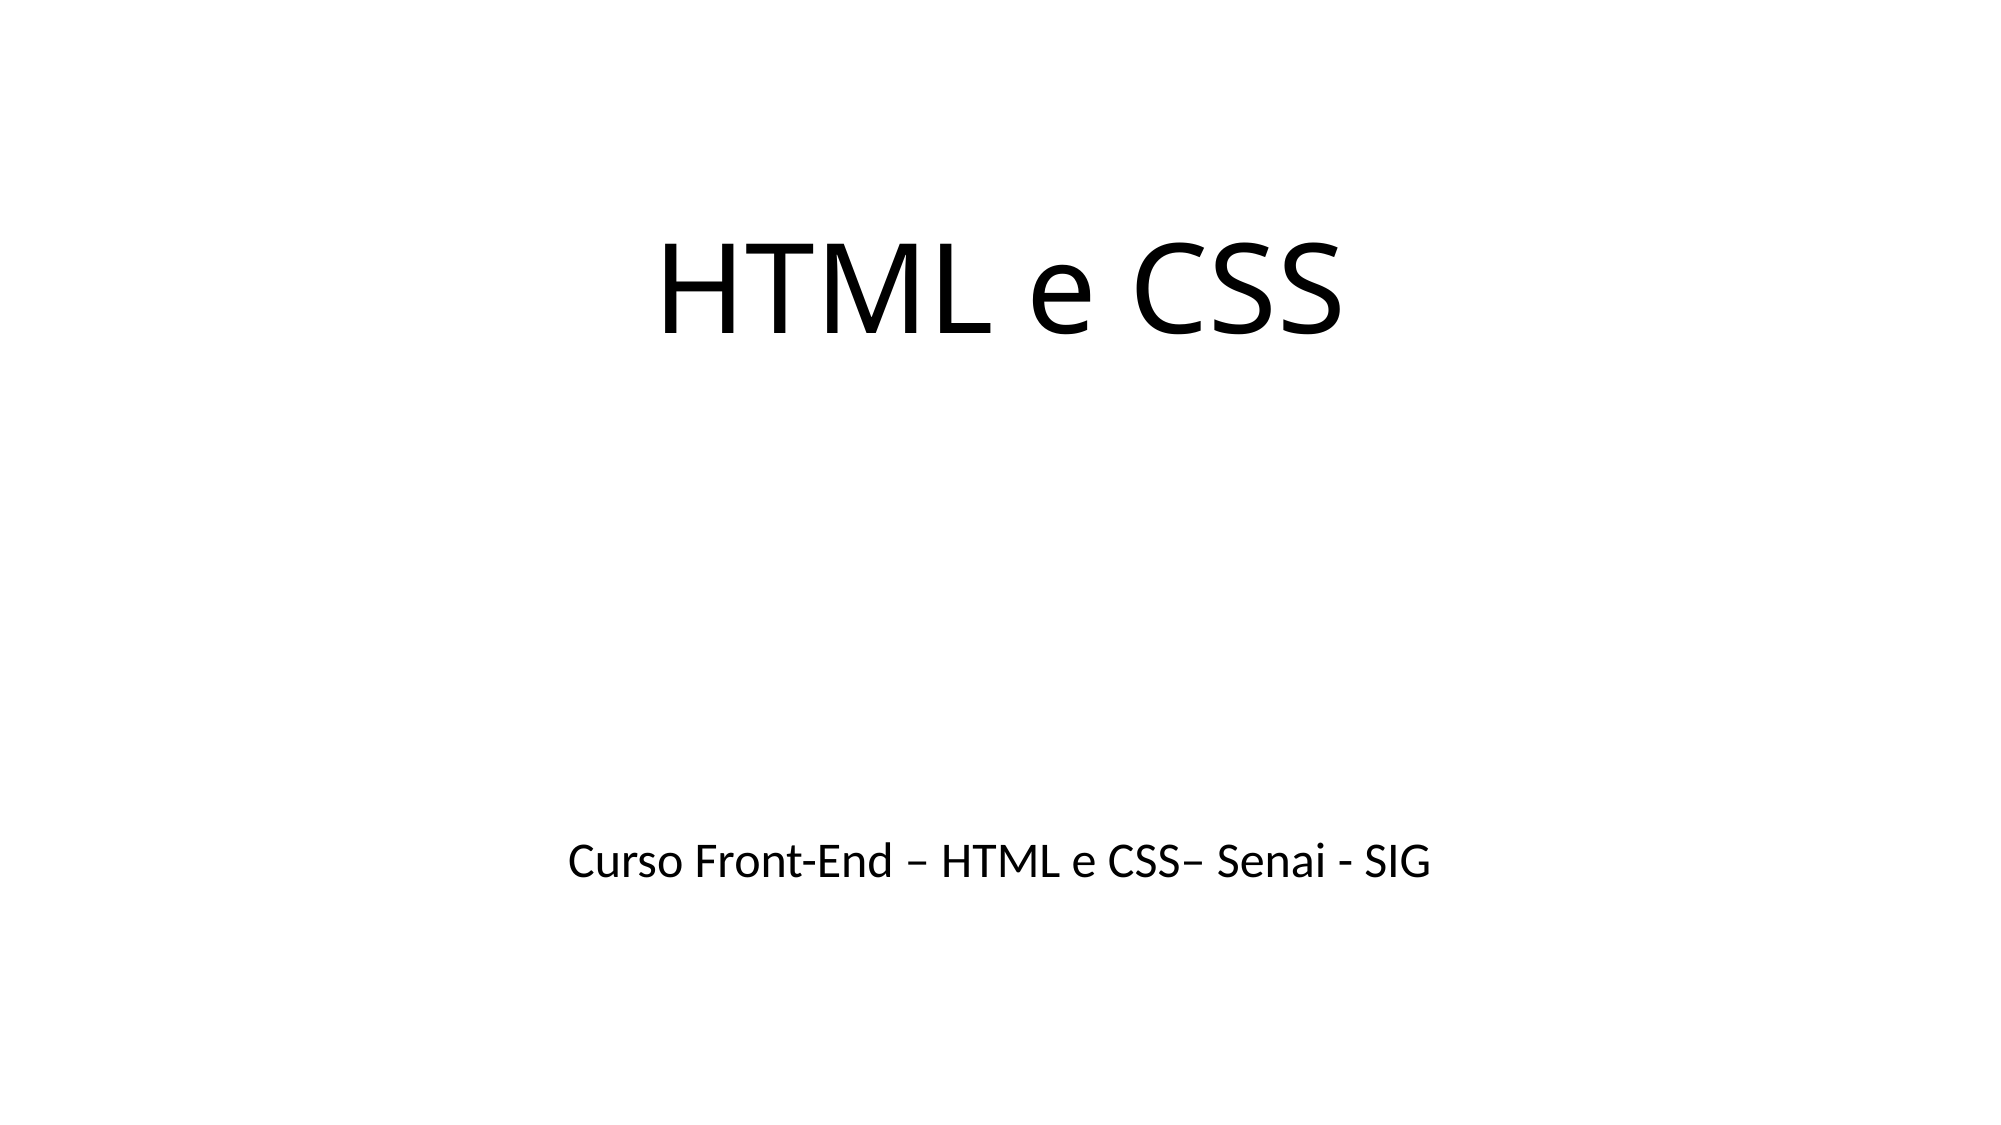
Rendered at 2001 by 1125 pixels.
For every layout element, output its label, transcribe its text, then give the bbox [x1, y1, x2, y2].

subtitle Curso Front-End – HTML e CSS– Senai - SIG [249, 827, 1750, 926]
title HTML e CSS [249, 184, 1750, 369]
